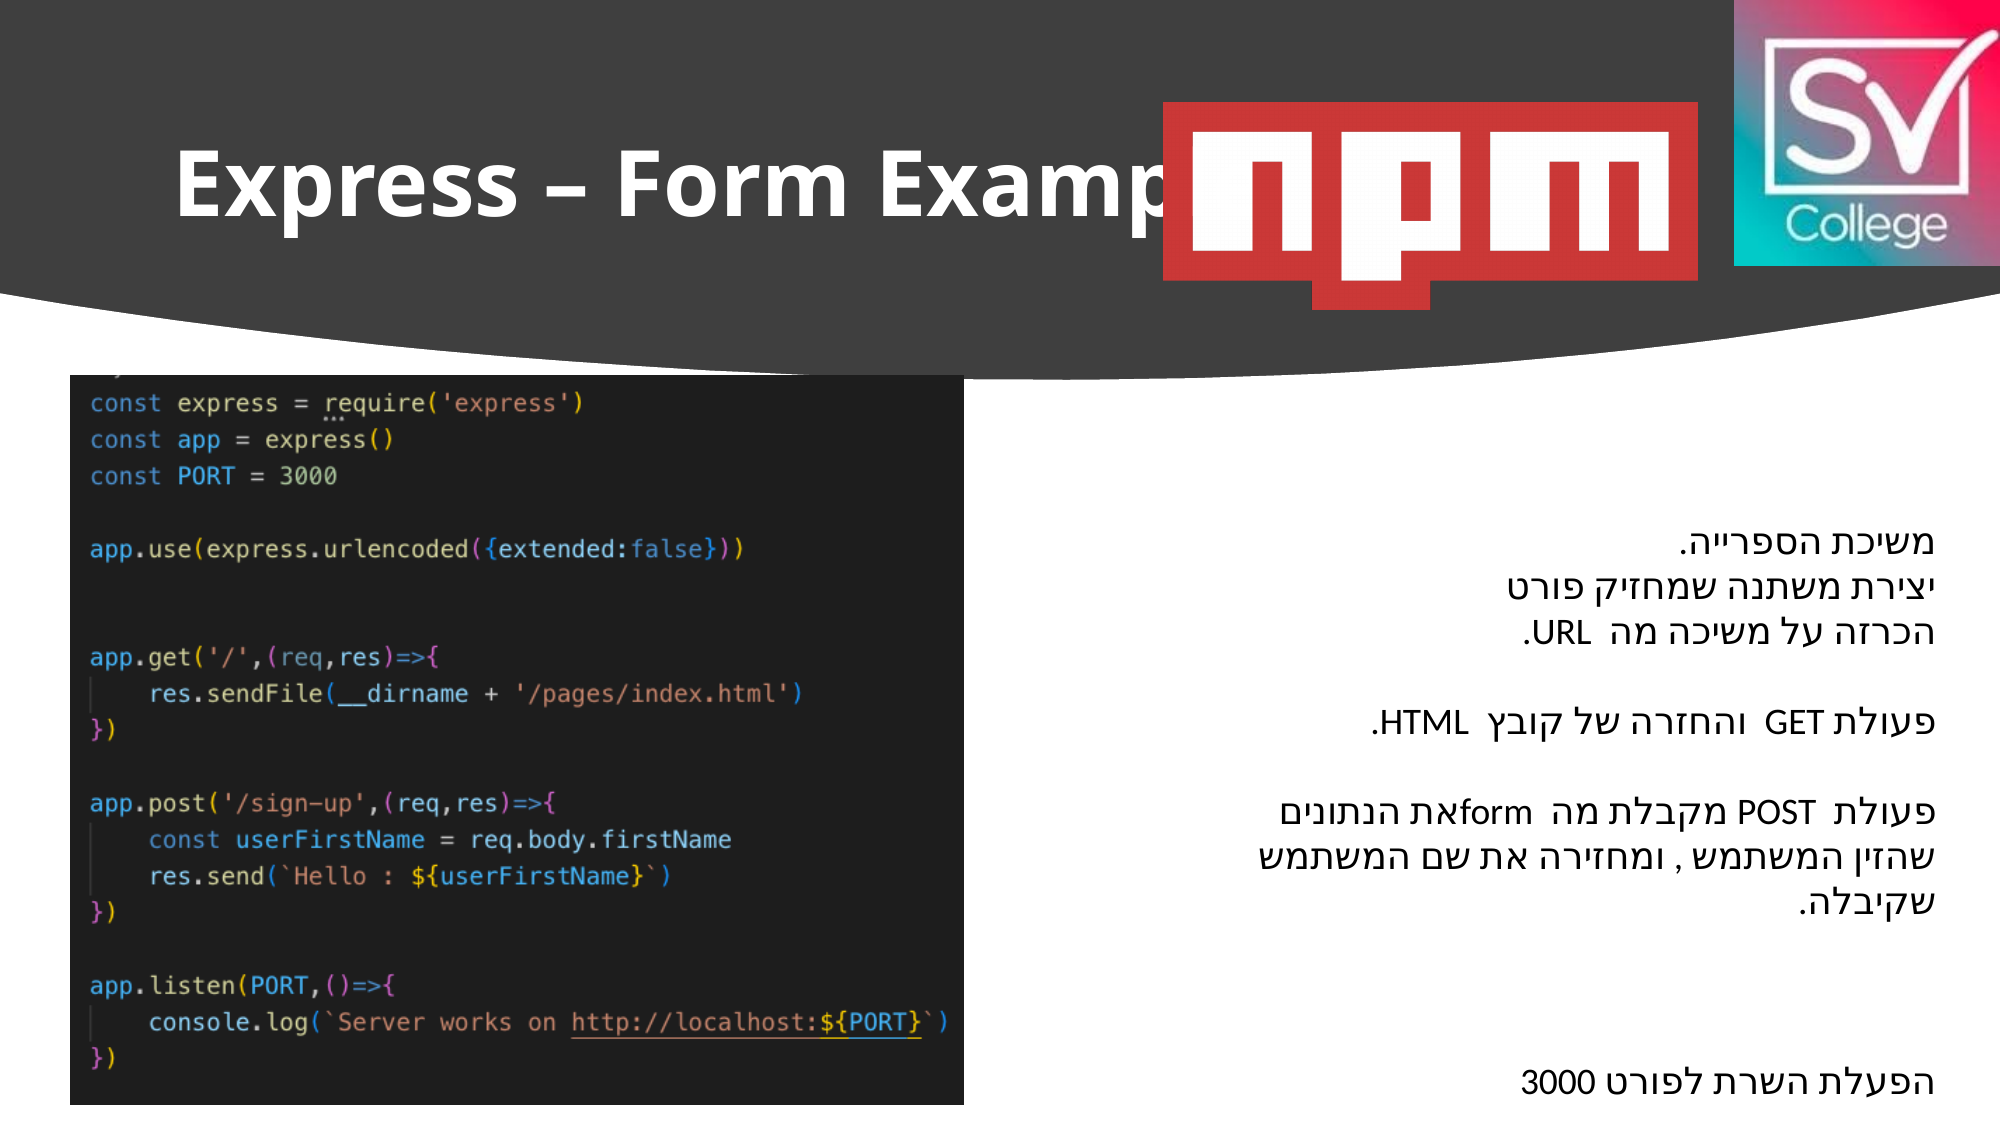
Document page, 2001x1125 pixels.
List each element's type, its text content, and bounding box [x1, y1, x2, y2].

picture [1163, 102, 1698, 310]
text_box [0, 0, 2000, 379]
text_box [0, 293, 2000, 1125]
picture [1734, 0, 2000, 266]
title Express – Form Example [157, 81, 1843, 292]
text_box משיכת הספרייה. יצירת משתנה שמחזיק פורט הכרזה על משיכה מה URL. פעולת GET והחזרה של קובץ HTML. פעולת POST מקבלת מה formאת הנתונים שהזין המשתמש , ומחזירה את שם המשתמש שקיבלה. הפעלת השרת לפורט 3000 [1224, 509, 1952, 1110]
picture [70, 375, 964, 1105]
